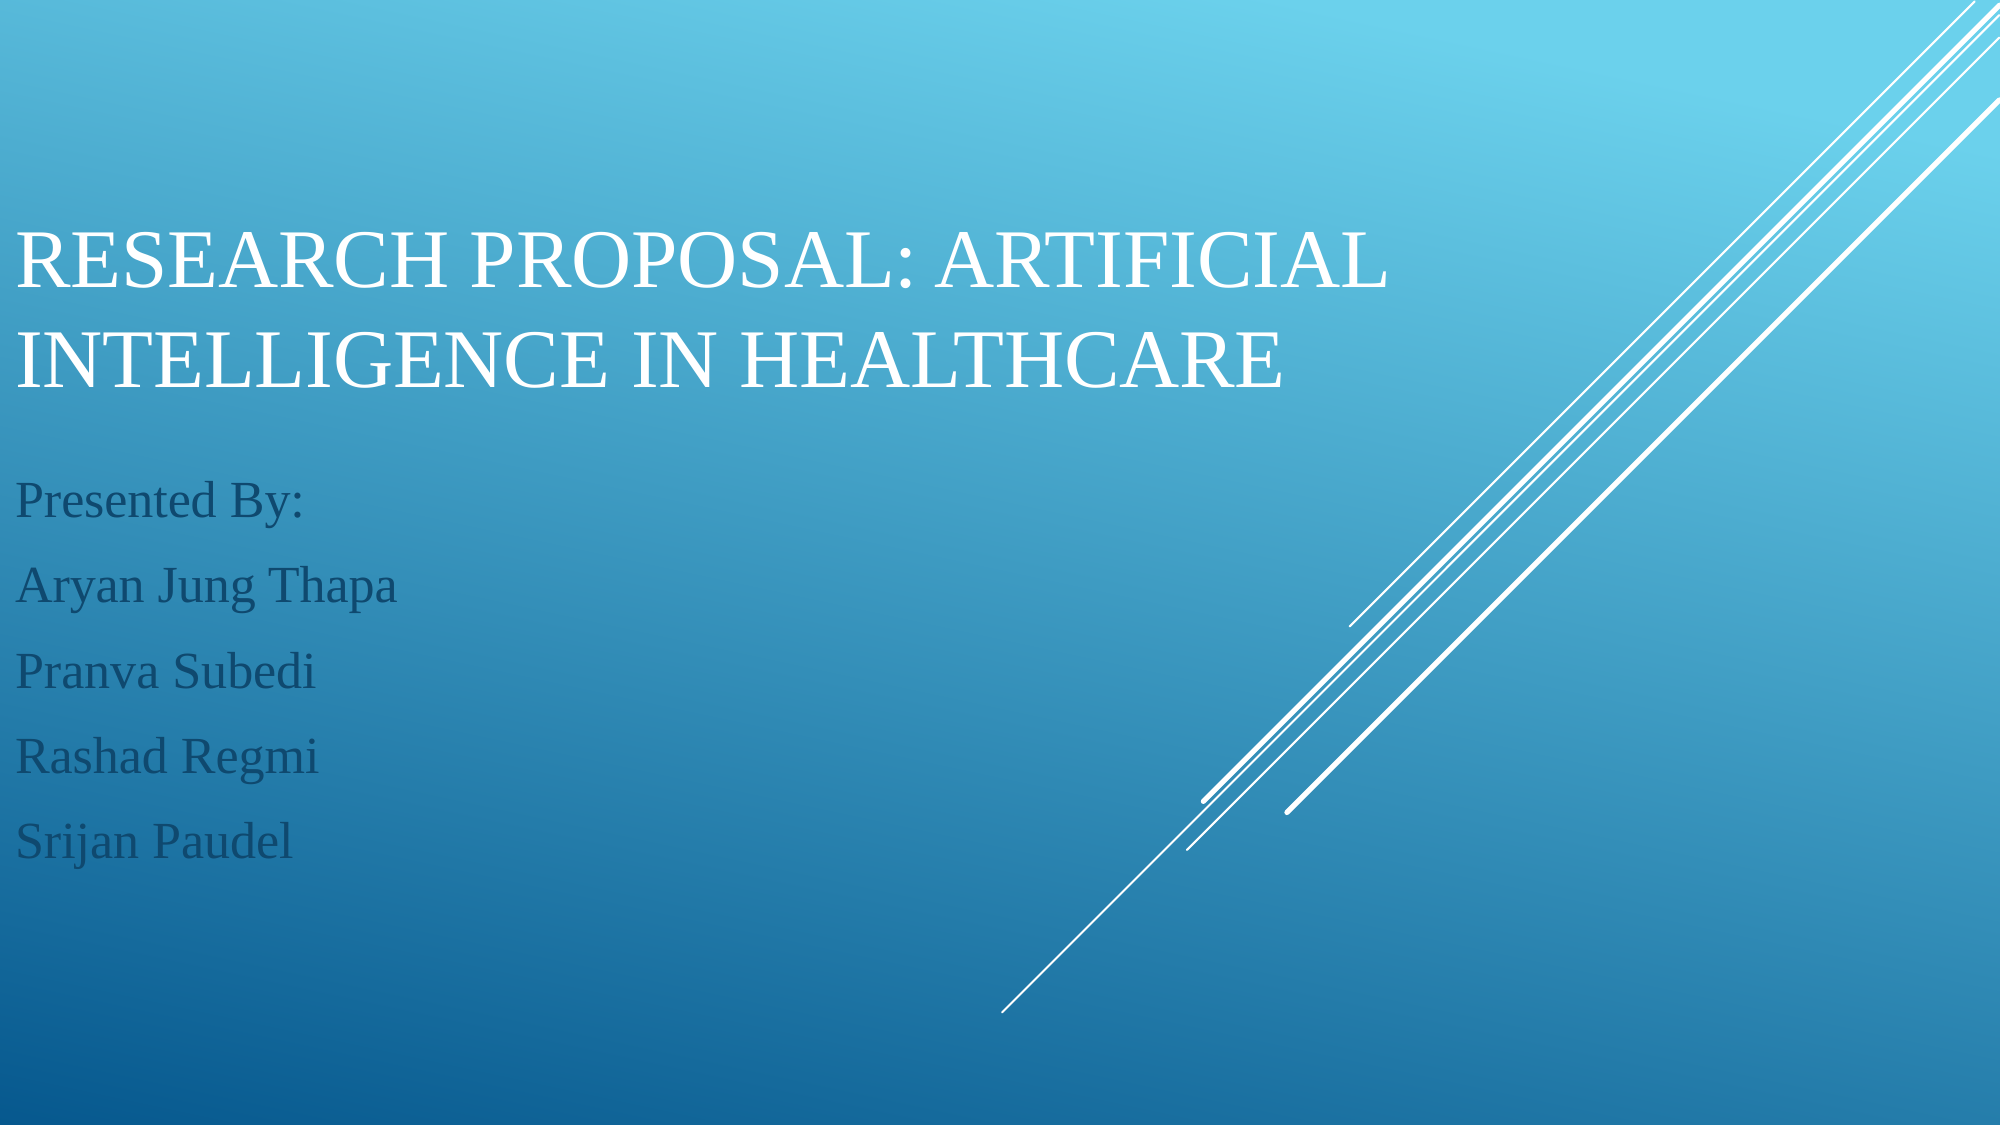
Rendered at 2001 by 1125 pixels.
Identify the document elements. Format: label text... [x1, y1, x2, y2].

title Research Proposal: Artificial Intelligence in Healthcare [0, 20, 1500, 412]
subtitle Presented By: Aryan Jung Thapa Pranva Subedi Rashad Regmi Srijan Paudel [0, 457, 1500, 730]
